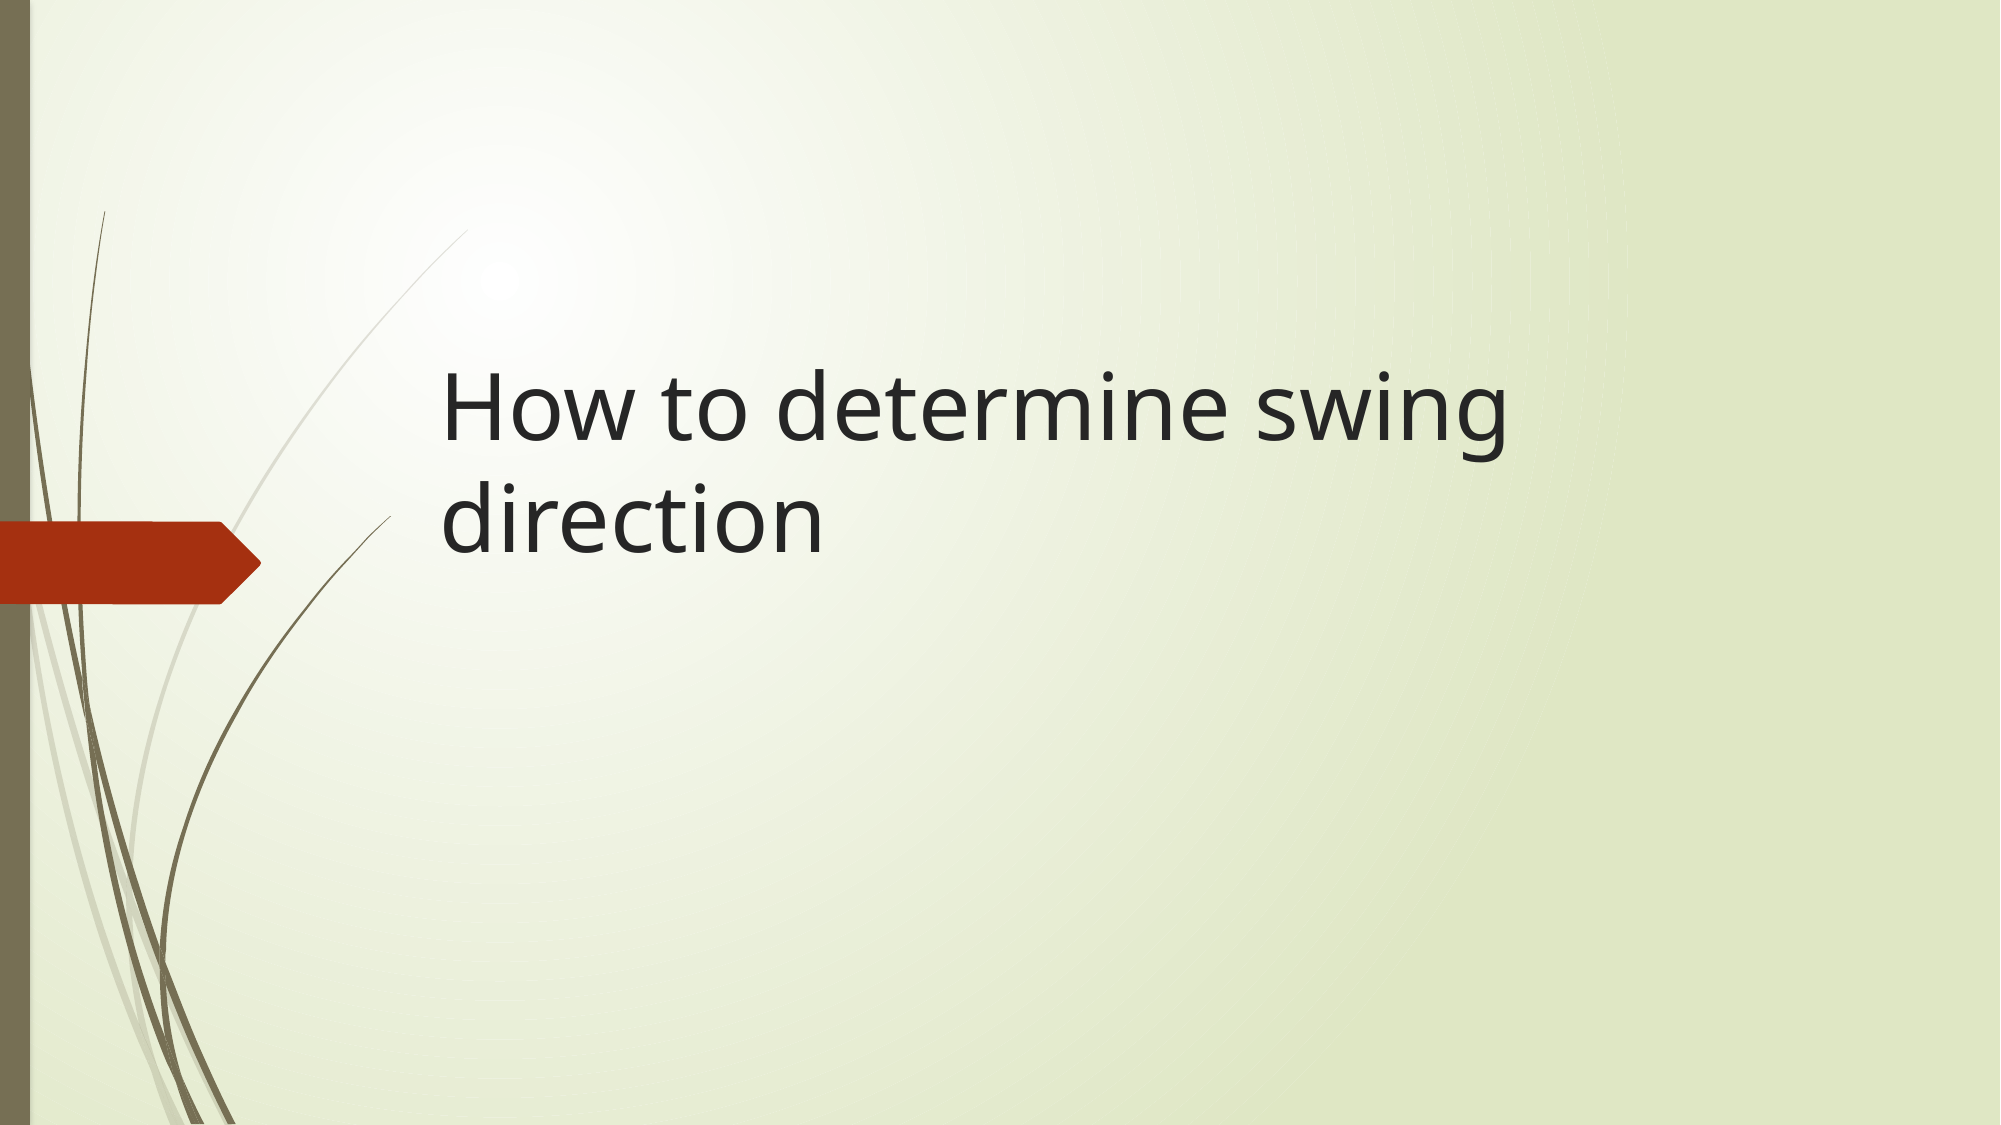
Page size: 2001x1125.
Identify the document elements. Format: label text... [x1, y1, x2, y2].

title How to determine swing direction [424, 337, 1888, 579]
